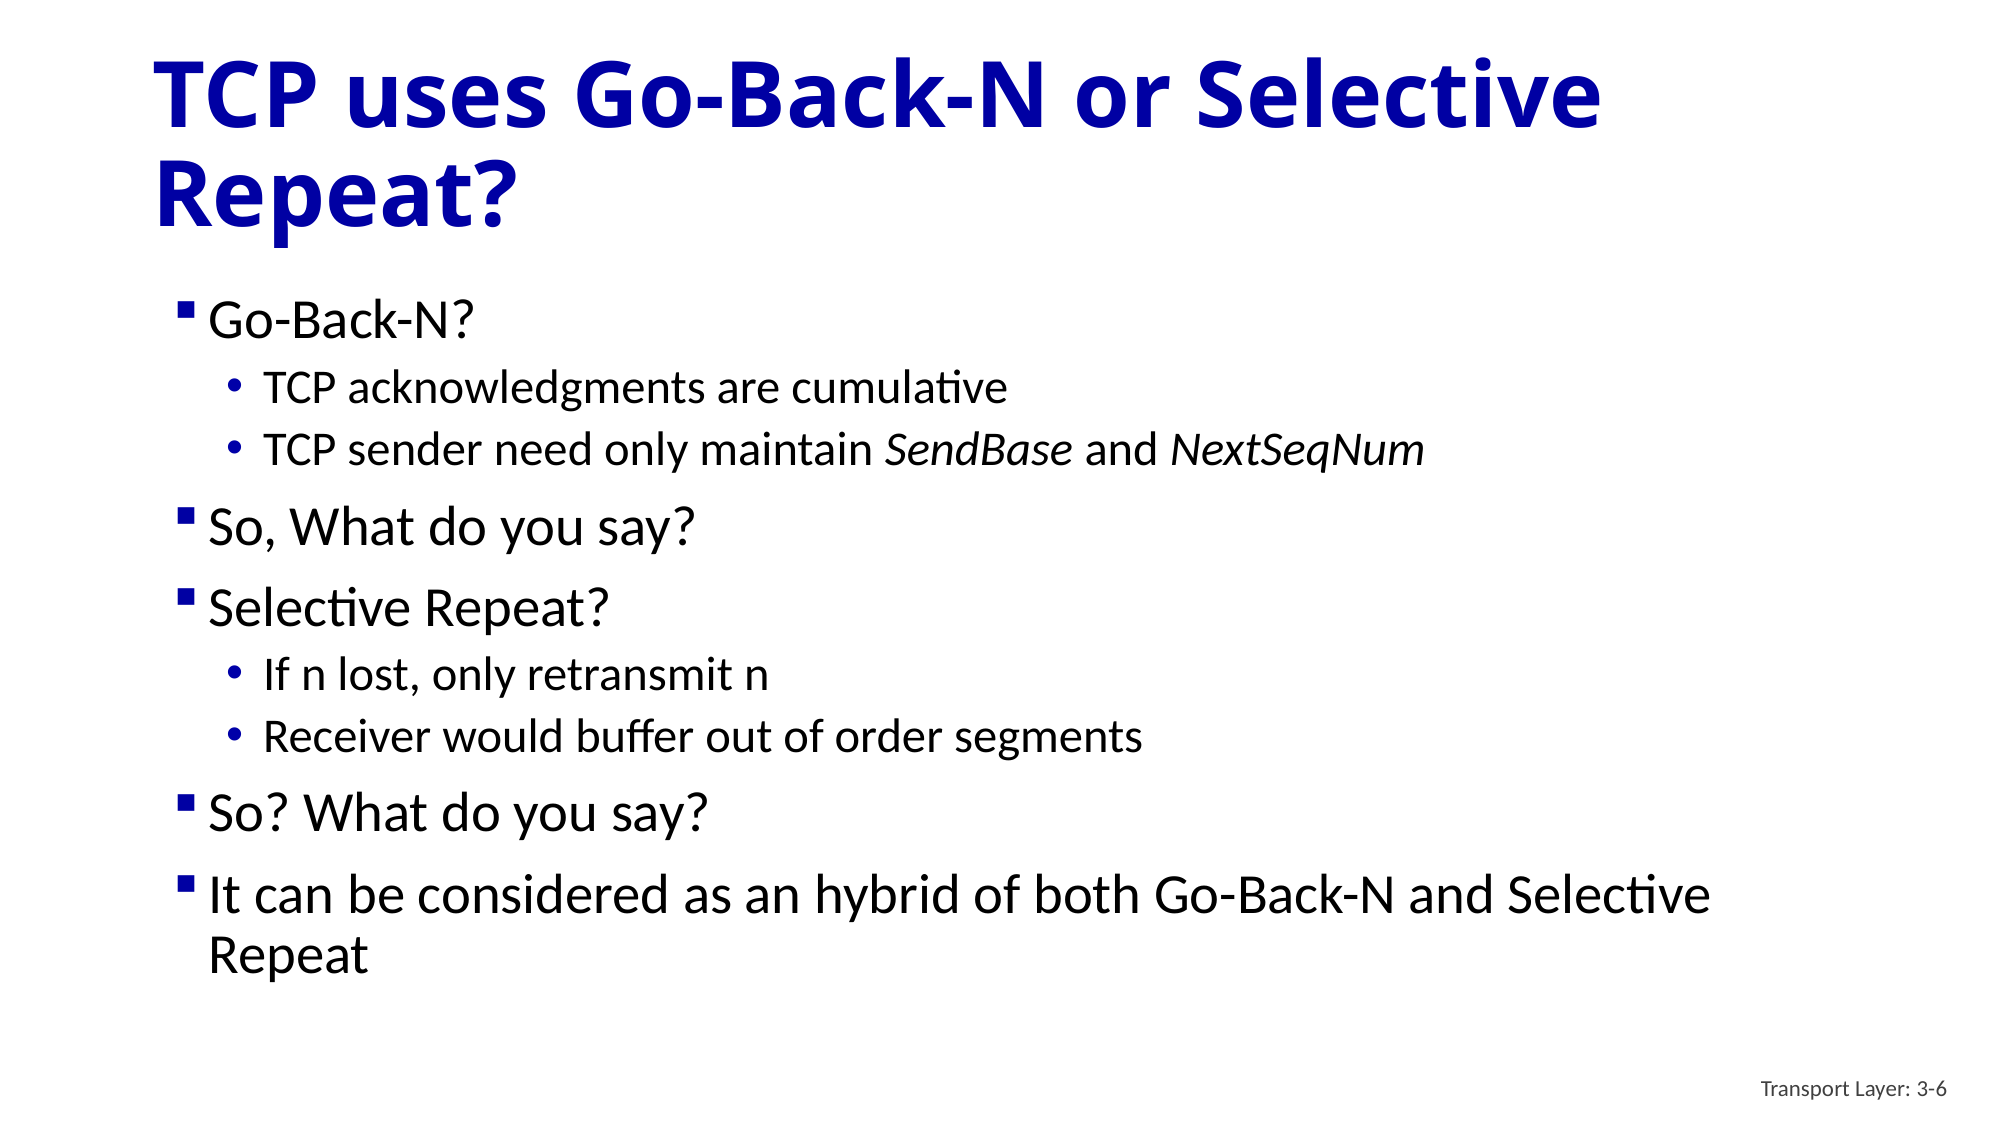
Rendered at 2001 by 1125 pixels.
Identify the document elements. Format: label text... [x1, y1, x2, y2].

title TCP uses Go-Back-N or Selective Repeat? [137, 74, 1863, 221]
list Go-Back-N? TCP acknowledgments are cumulative TCP sender need only maintain SendBase and NextSeqNum So, What do you say? Selective Repeat? If n lost, only retransmit n Receiver would buffer out of order segments So? What do you say? It can be considered as an hybrid of both Go-Back-N and Selective Repeat [137, 282, 1863, 997]
slide_number Transport Layer: 3-6 [1512, 1056, 1963, 1117]
